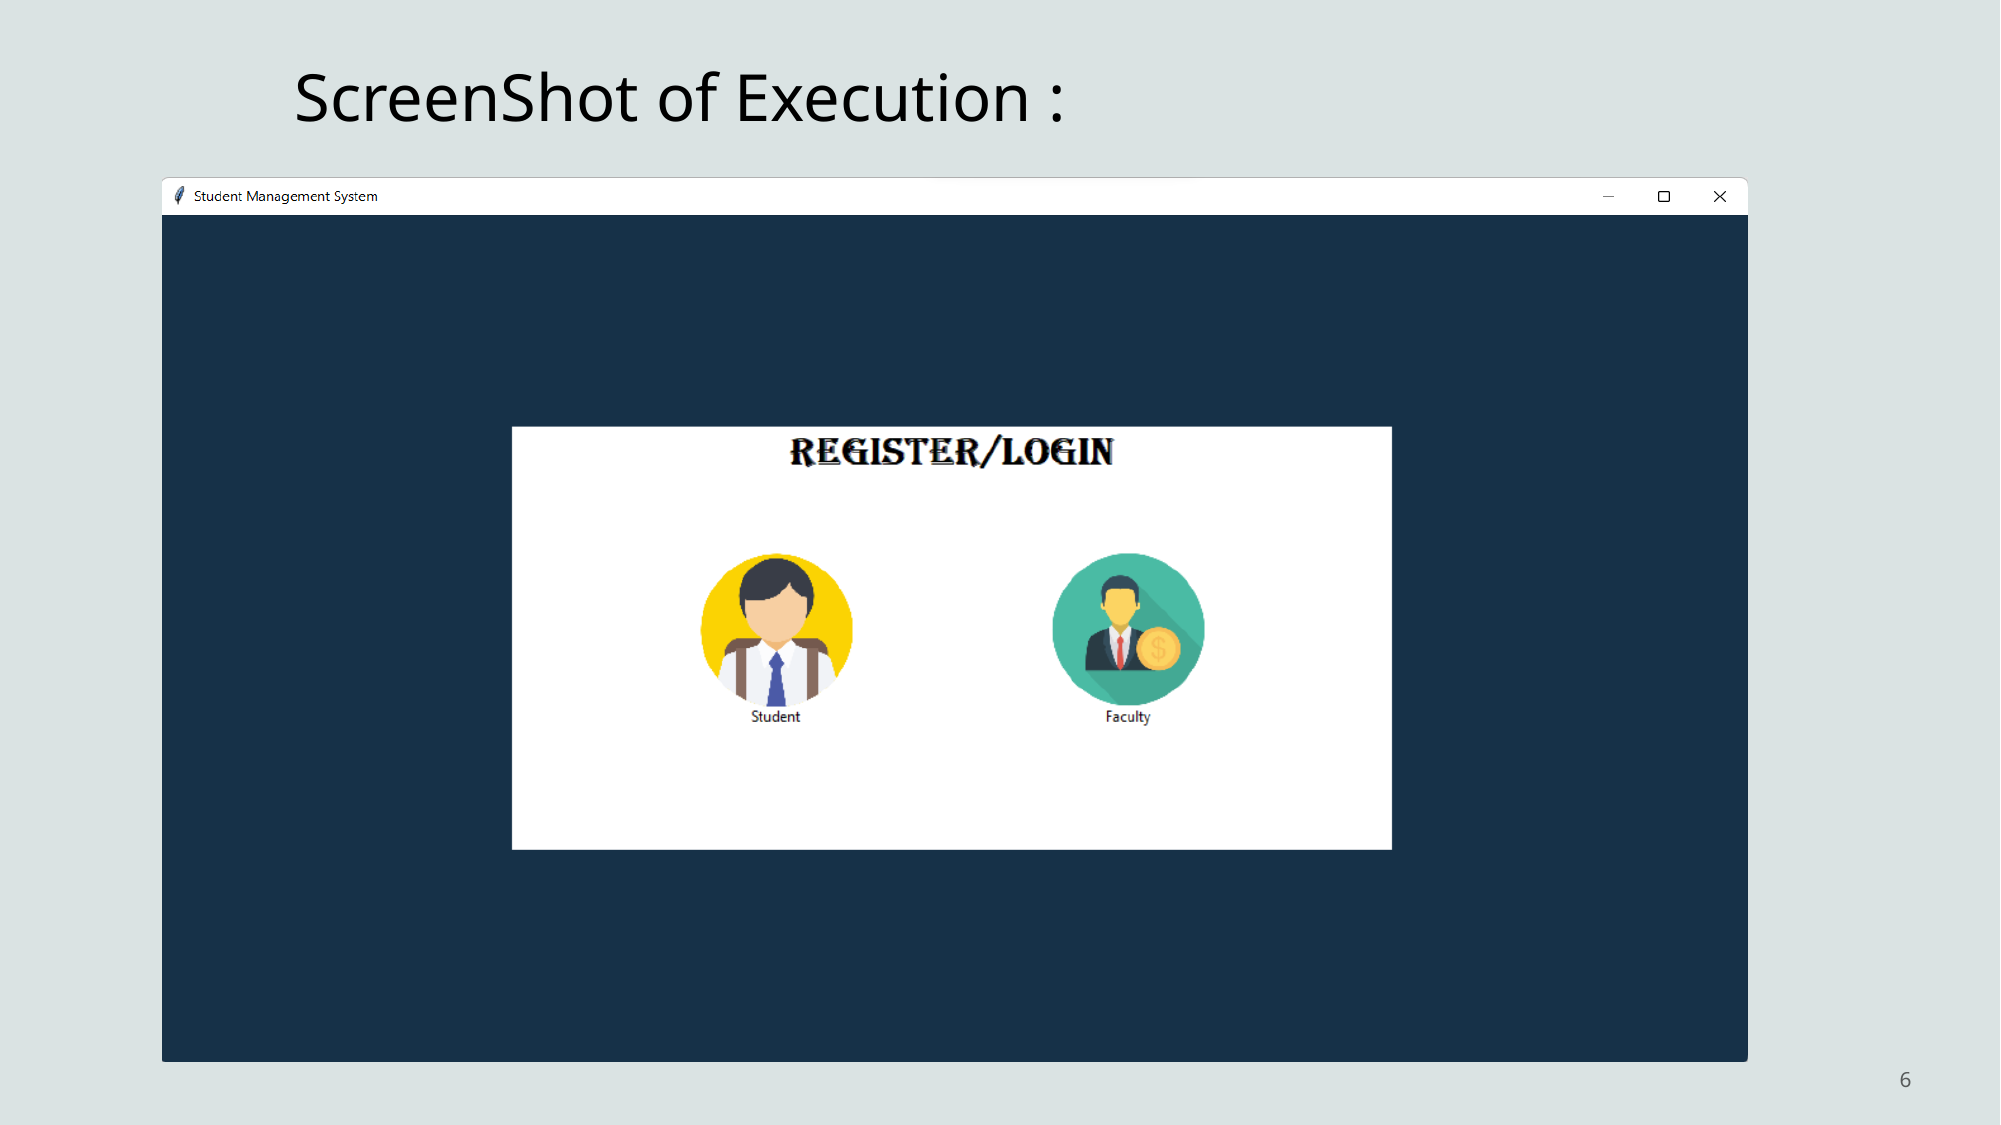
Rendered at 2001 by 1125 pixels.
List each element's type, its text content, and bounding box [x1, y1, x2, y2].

slide_number 6 [1637, 1042, 1927, 1119]
picture [161, 177, 1749, 1063]
title ScreenShot of Execution : [162, 48, 1838, 142]
